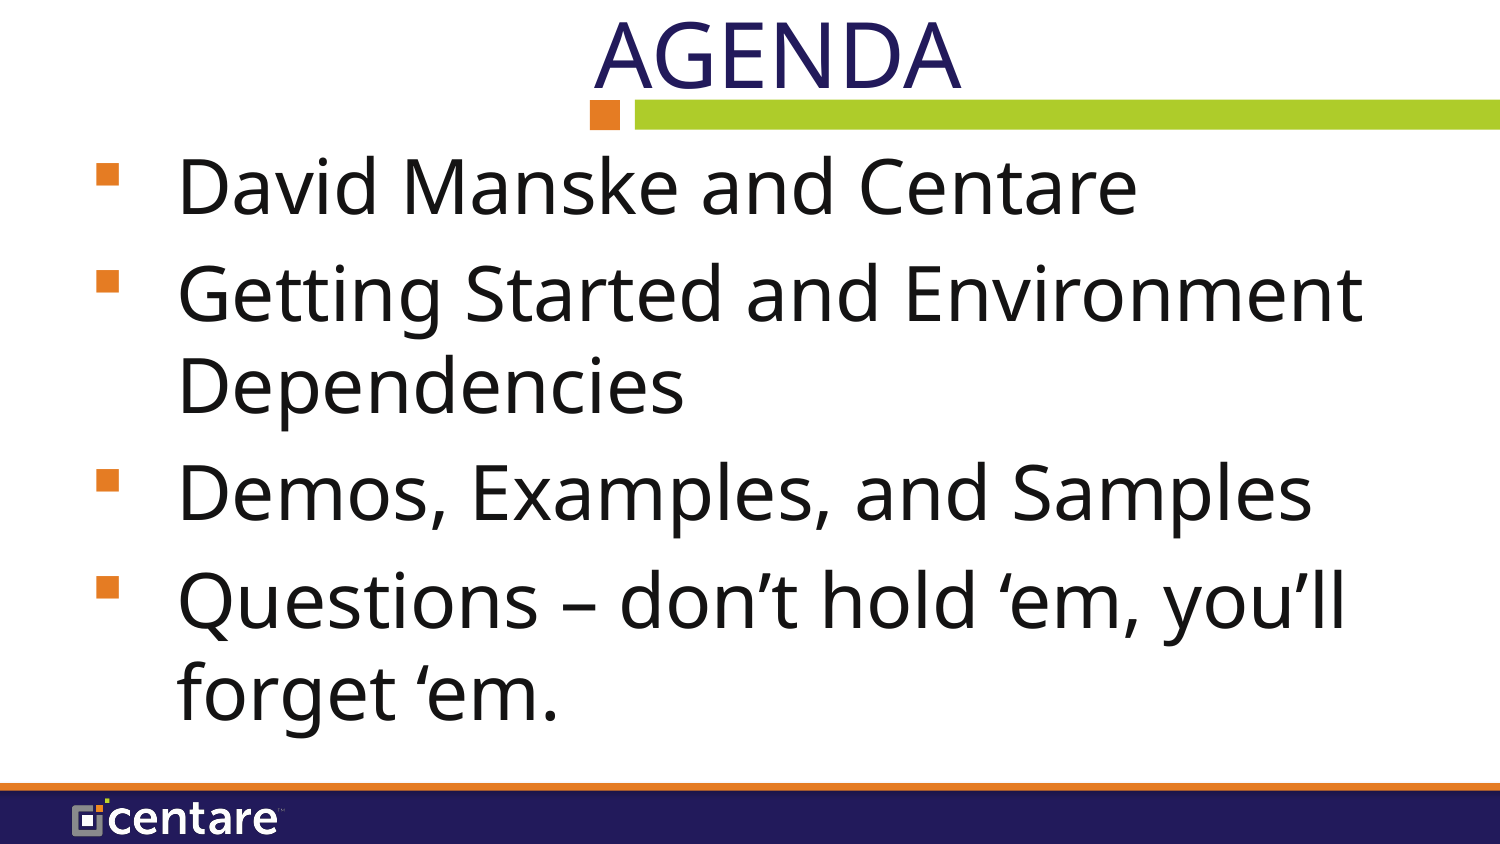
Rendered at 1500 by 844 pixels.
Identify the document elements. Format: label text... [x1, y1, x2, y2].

picture [66, 794, 290, 842]
list David Manske and Centare Getting Started and Environment Dependencies Demos, Examples, and Samples Questions – don’t hold ‘em, you’ll forget ‘em. [75, 130, 1425, 754]
title agenda [579, 14, 1500, 91]
